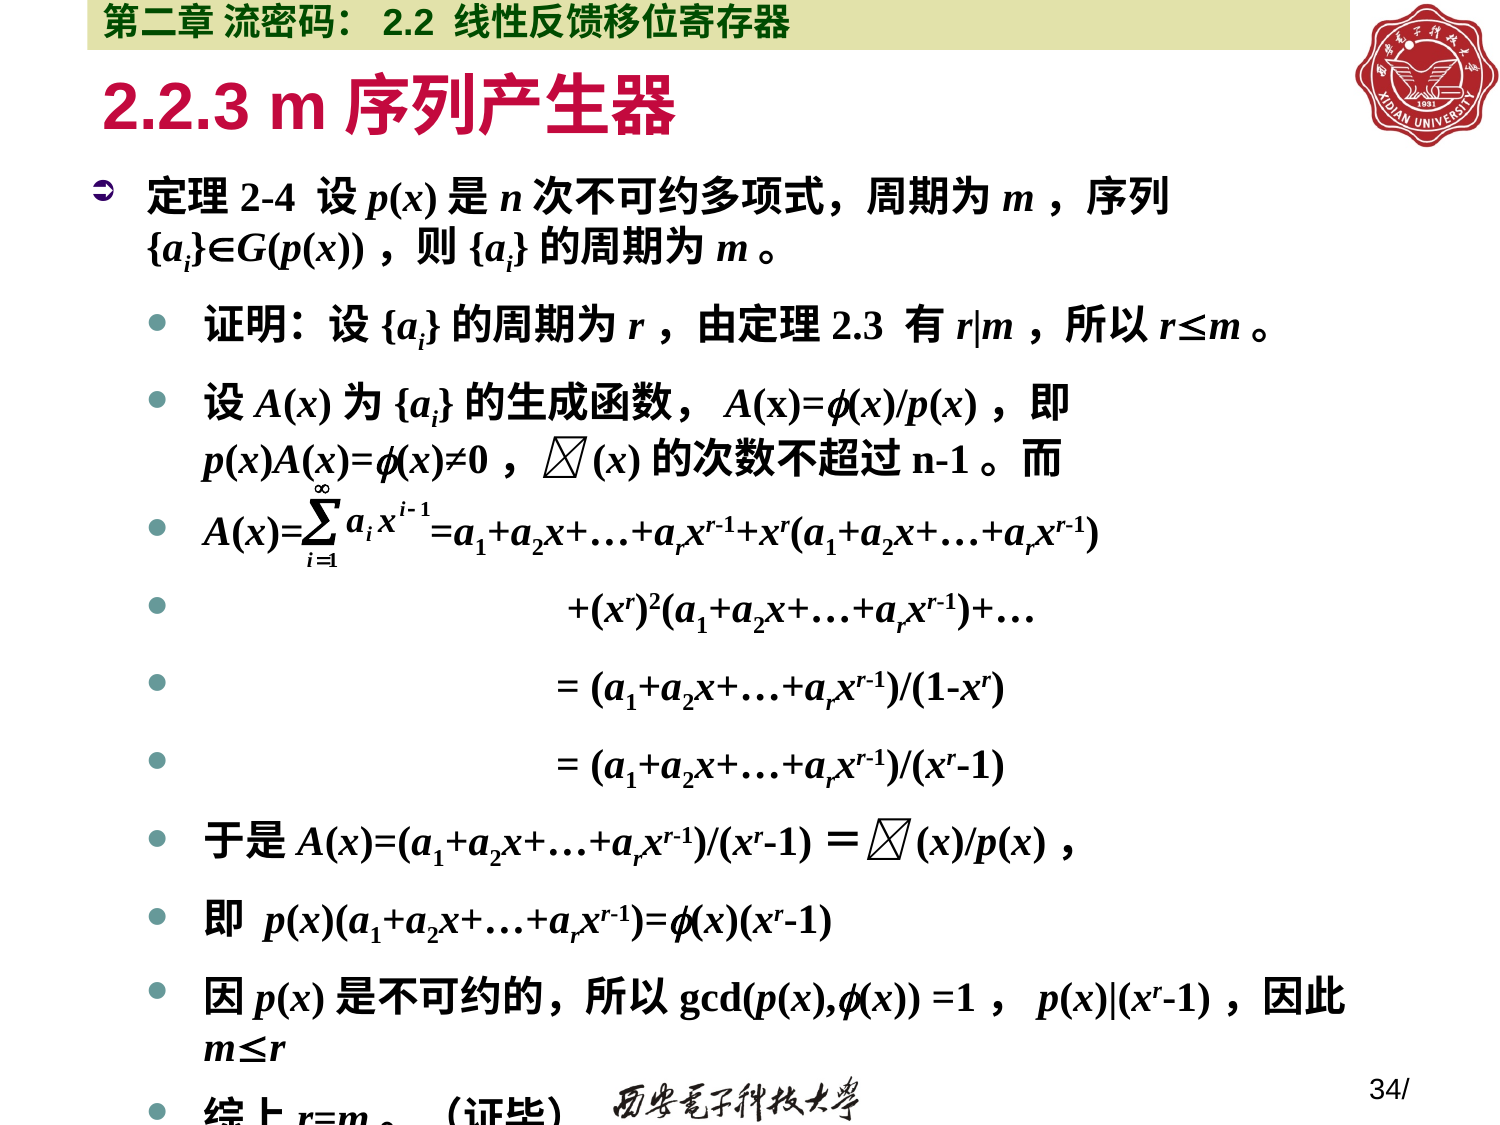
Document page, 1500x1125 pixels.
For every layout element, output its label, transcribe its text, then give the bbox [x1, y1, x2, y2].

slide_number 34/ [1212, 1062, 1426, 1113]
list 定理2-4 设p(x)是n次不可约多项式，周期为m，序列{ai}G(p(x))，则{ai}的周期为m。 证明：设{ai}的周期为r，由定理2.3 有r|m，所以rm。 设A(x)为{ai}的生成函数，A(x)=(x)/p(x)，即p(x)A(x)=(x)≠0，(x)的次数不超过n-1。而 A(x)= =a1+a2x+…+arxr-1+xr(a1+a2x+…+arxr-1) +(xr)2(a1+a2x+…+arxr-1)+… = (a1+a2x+…+arxr-1)/(1-xr) = (a1+a2x+…+arxr-1)/(xr-1) 于是A(x)=(a1+a2x+…+arxr-1)/(xr-1)＝(x)/p(x)， 即 p(x)(a1+a2x+…+arxr-1)=(x)(xr-1) 因p(x)是不可约的，所以gcd(p(x),(x)) =1，p(x)|(xr-1)，因此mr 综上r=m。（证毕） [74, 162, 1401, 1076]
title 2.2.3 m序列产生器 [87, 62, 1351, 151]
text_box 第二章 流密码：2.2 线性反馈移位寄存器 [87, 0, 1350, 50]
picture [612, 1076, 863, 1125]
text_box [296, 471, 441, 576]
picture [1350, 0, 1500, 150]
